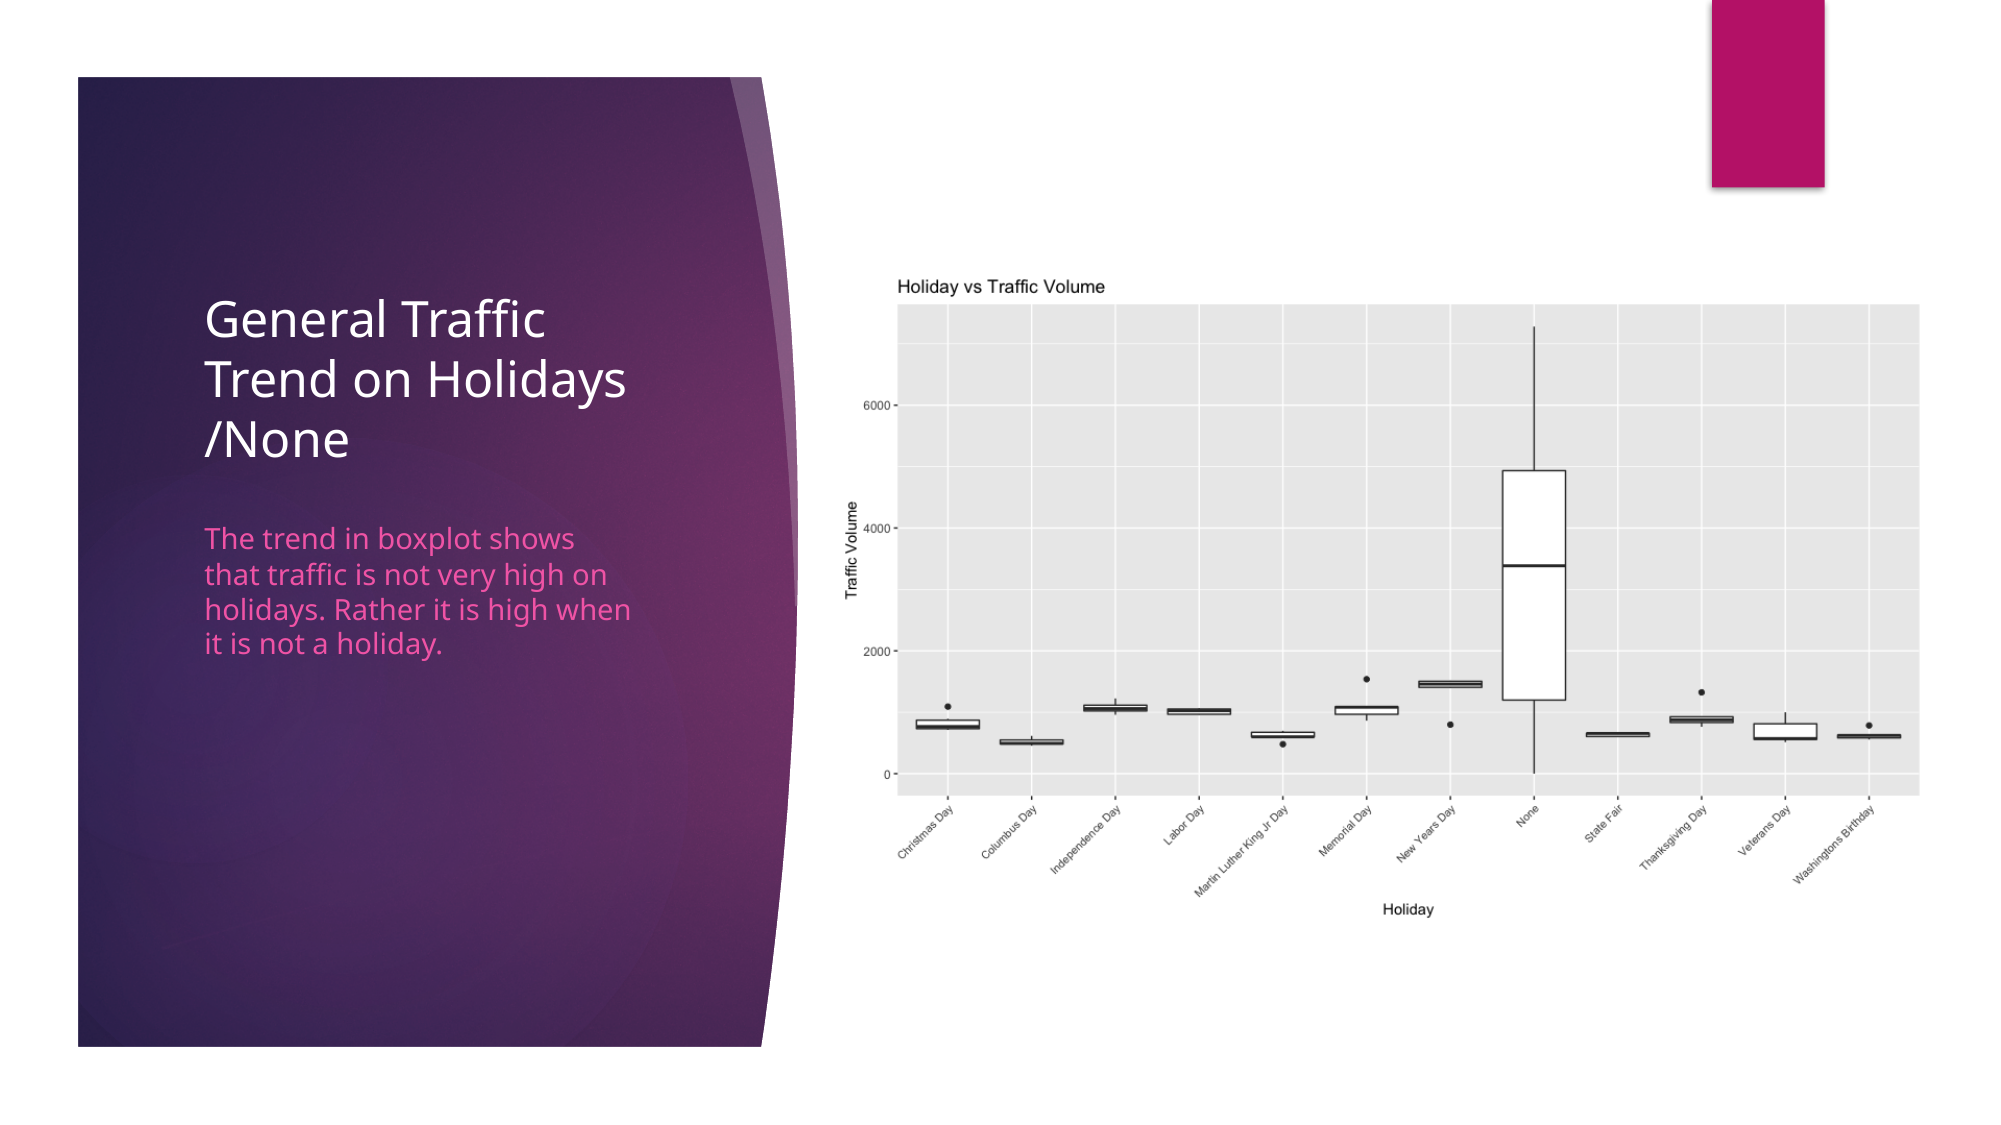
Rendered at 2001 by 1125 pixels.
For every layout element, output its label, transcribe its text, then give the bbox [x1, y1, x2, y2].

title General Traffic Trend on Holidays /None [189, 212, 648, 475]
picture [838, 271, 1927, 925]
list The trend in boxplot shows that traffic is not very high on holidays. Rather it is high when it is not a holiday. [189, 513, 648, 989]
